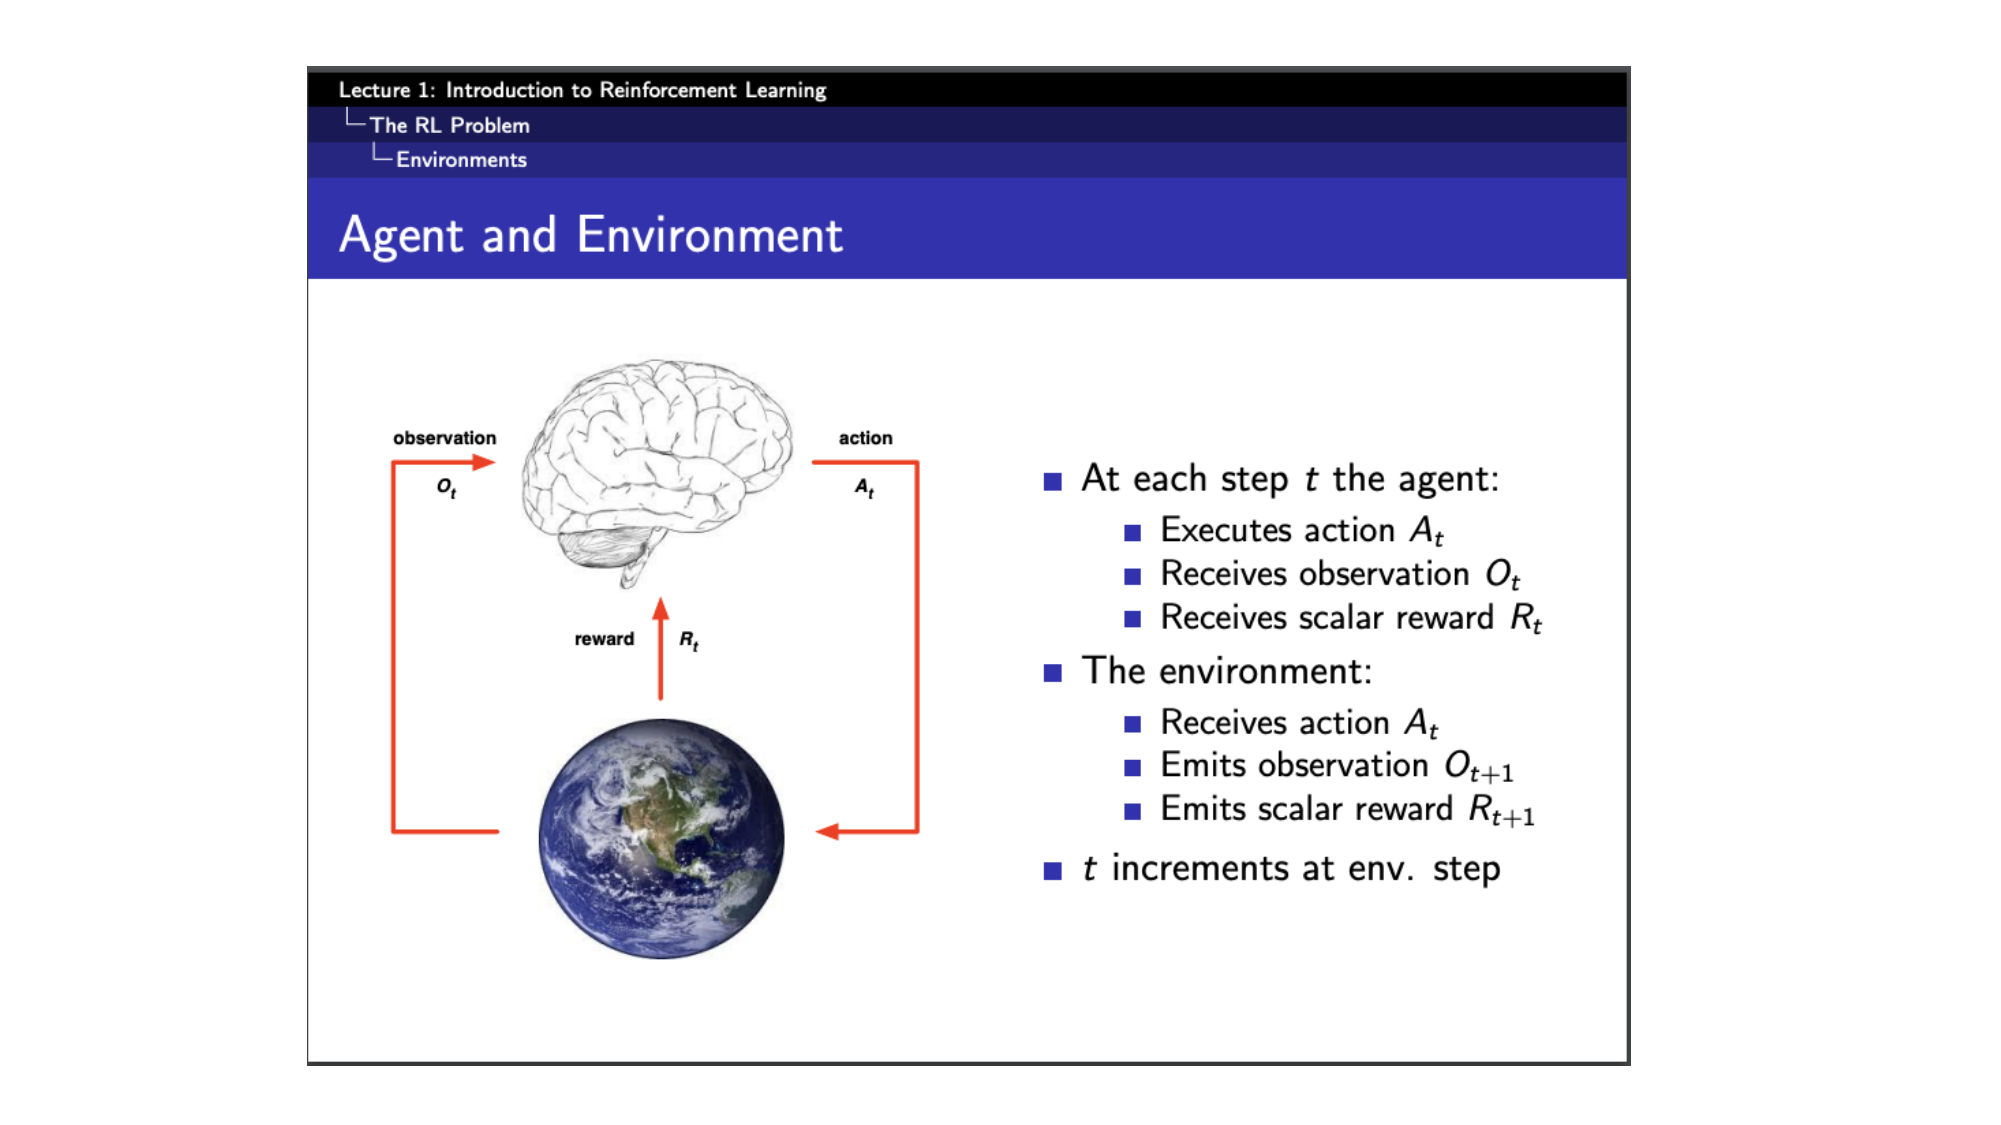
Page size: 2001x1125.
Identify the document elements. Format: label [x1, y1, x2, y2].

picture [306, 66, 1631, 1066]
